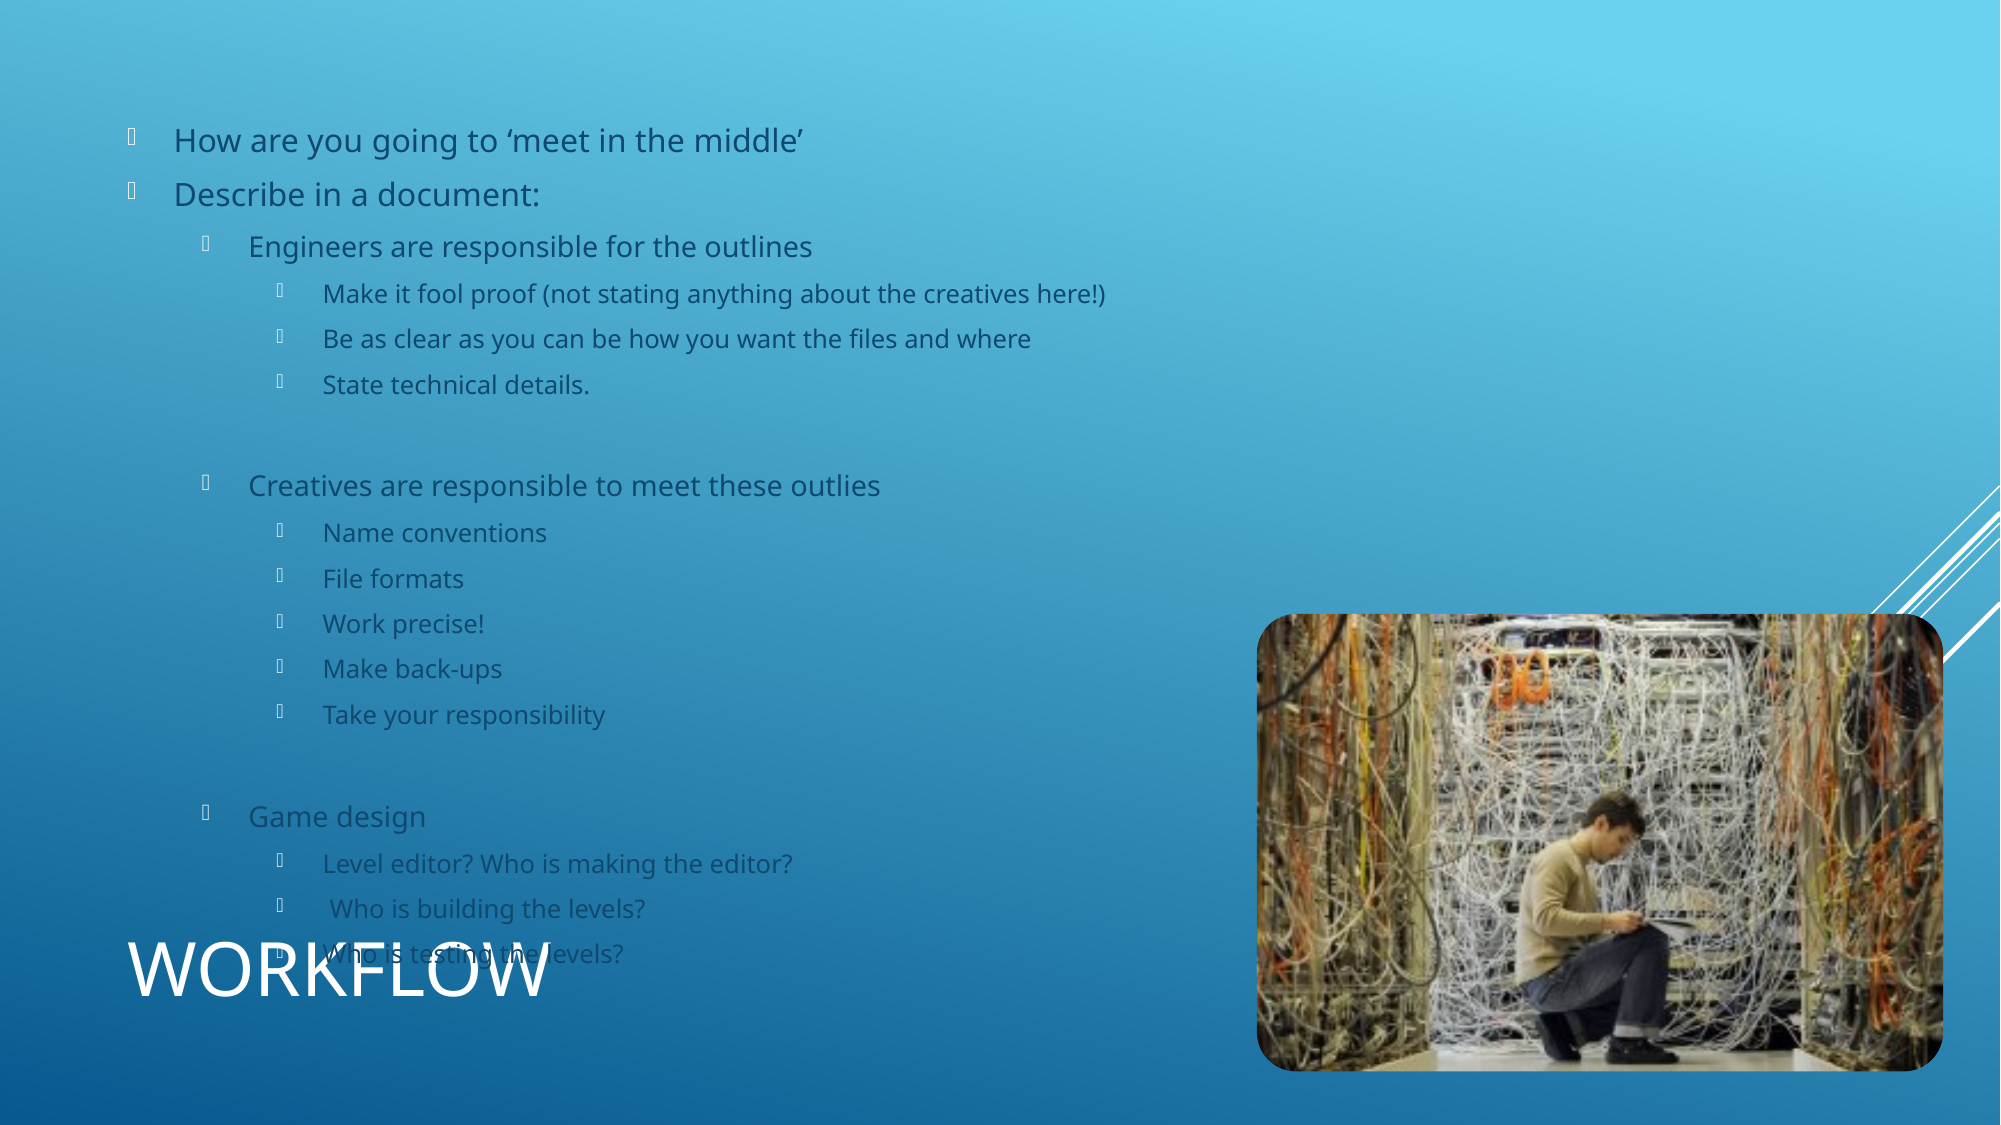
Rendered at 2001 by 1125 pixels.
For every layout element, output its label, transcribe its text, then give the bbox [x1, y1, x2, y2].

picture [1256, 613, 1944, 1072]
title Workflow [112, 987, 1513, 1090]
list How are you going to ‘meet in the middle’ Describe in a document: Engineers are responsible for the outlines Make it fool proof (not stating anything about the creatives here!) Be as clear as you can be how you want the files and where State technical details. Creatives are responsible to meet these outlies Name conventions File formats Work precise! Make back-ups Take your responsibility Game design Level editor? Who is making the editor? Who is building the levels? Who is testing the levels? [112, 112, 1513, 987]
